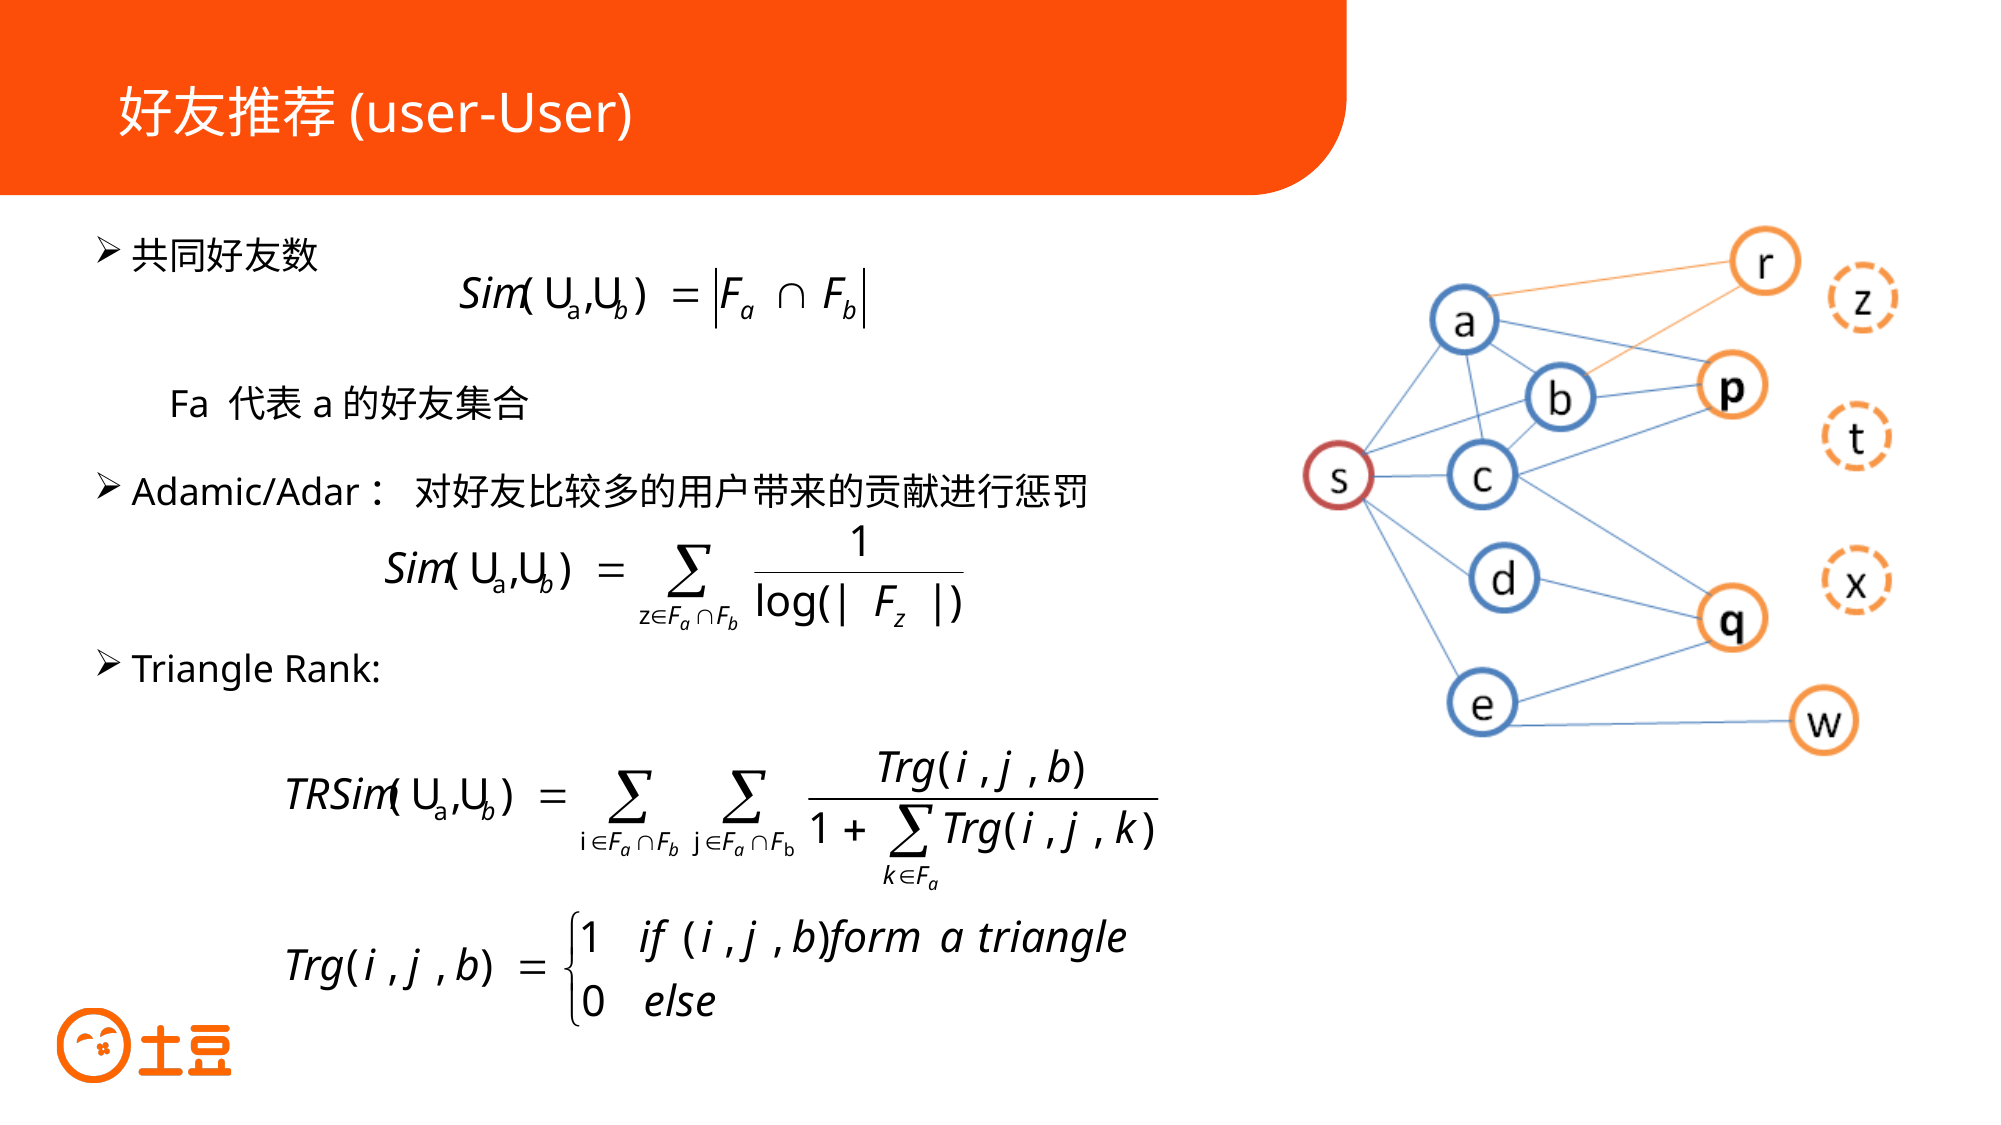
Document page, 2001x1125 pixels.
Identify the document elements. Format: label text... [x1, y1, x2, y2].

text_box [454, 258, 876, 338]
picture [1242, 195, 2000, 811]
list 共同好友数 Fa 代表a的好友集合 Adamic/Adar： 对好友比较多的用户带来的贡献进行惩罚 Triangle Rank: [79, 202, 1262, 1125]
list 好友推荐(user-User) [103, 77, 1140, 152]
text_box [283, 735, 1168, 1037]
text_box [379, 511, 972, 641]
